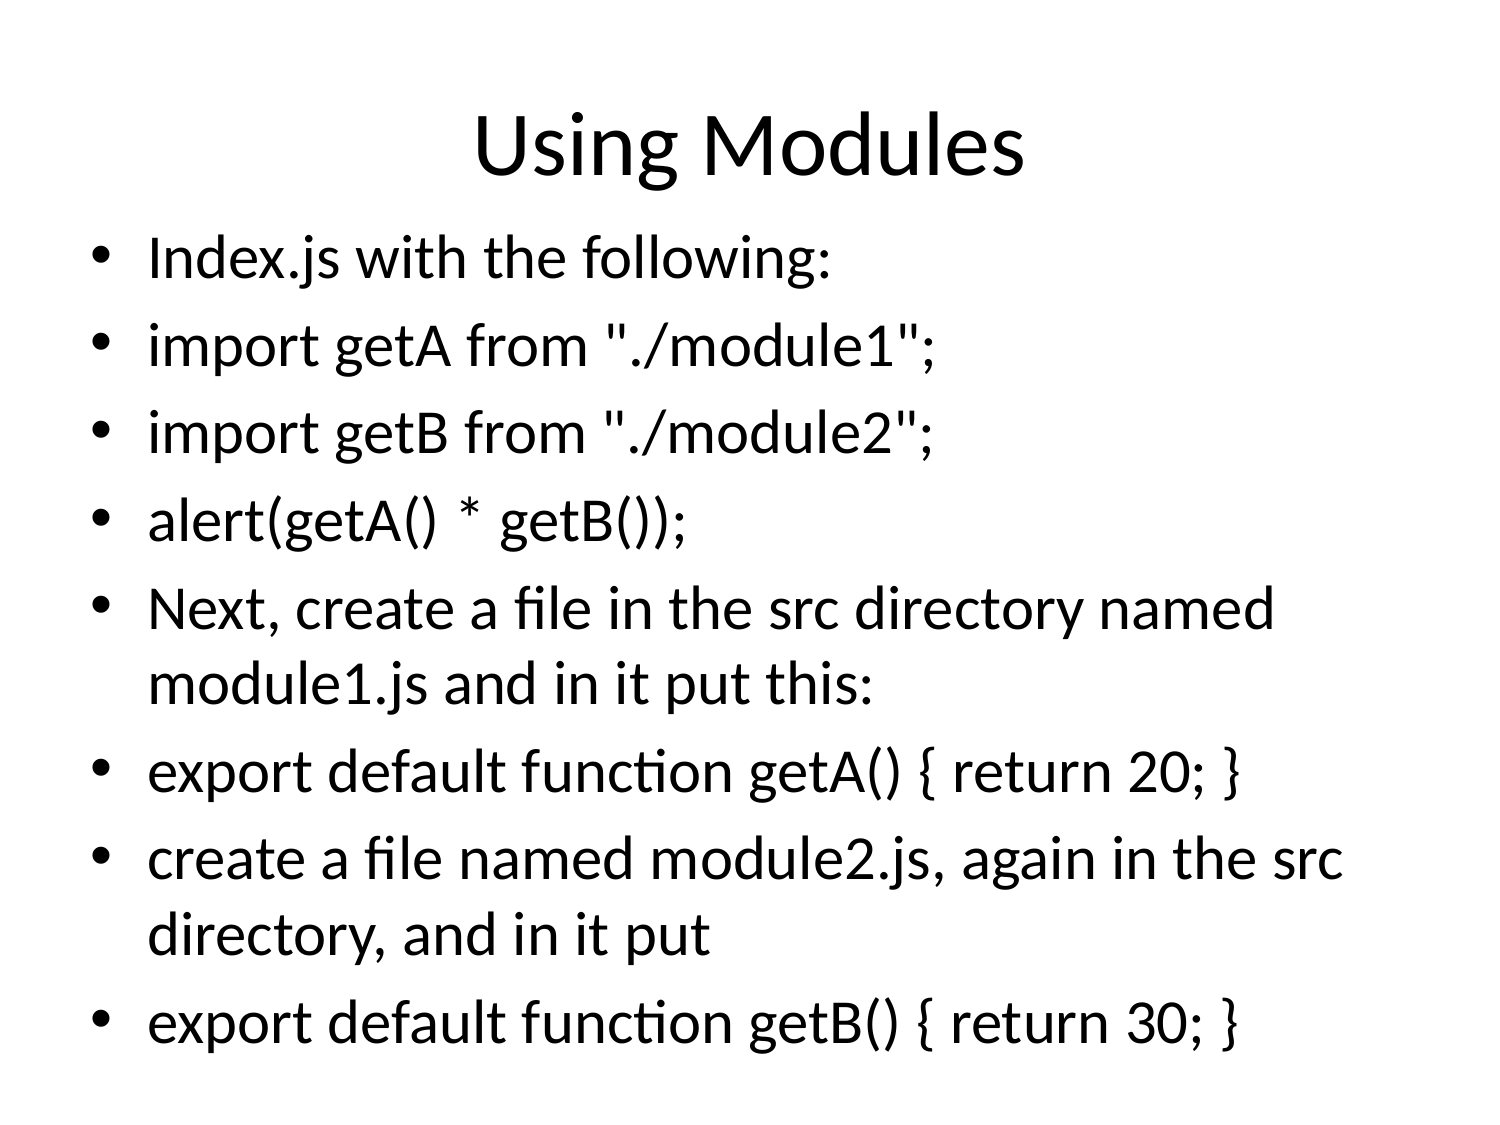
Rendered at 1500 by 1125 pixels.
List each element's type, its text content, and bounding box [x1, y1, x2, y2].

title Using Modules [75, 45, 1425, 208]
list Index.js with the following: import getA from "./module1"; import getB from "./module2"; alert(getA() * getB()); Next, create a file in the src directory named module1.js and in it put this: export default function getA() { return 20; } create a file named module2.js, again in the src directory, and in it put export default function getB() { return 30; } [75, 208, 1425, 1071]
